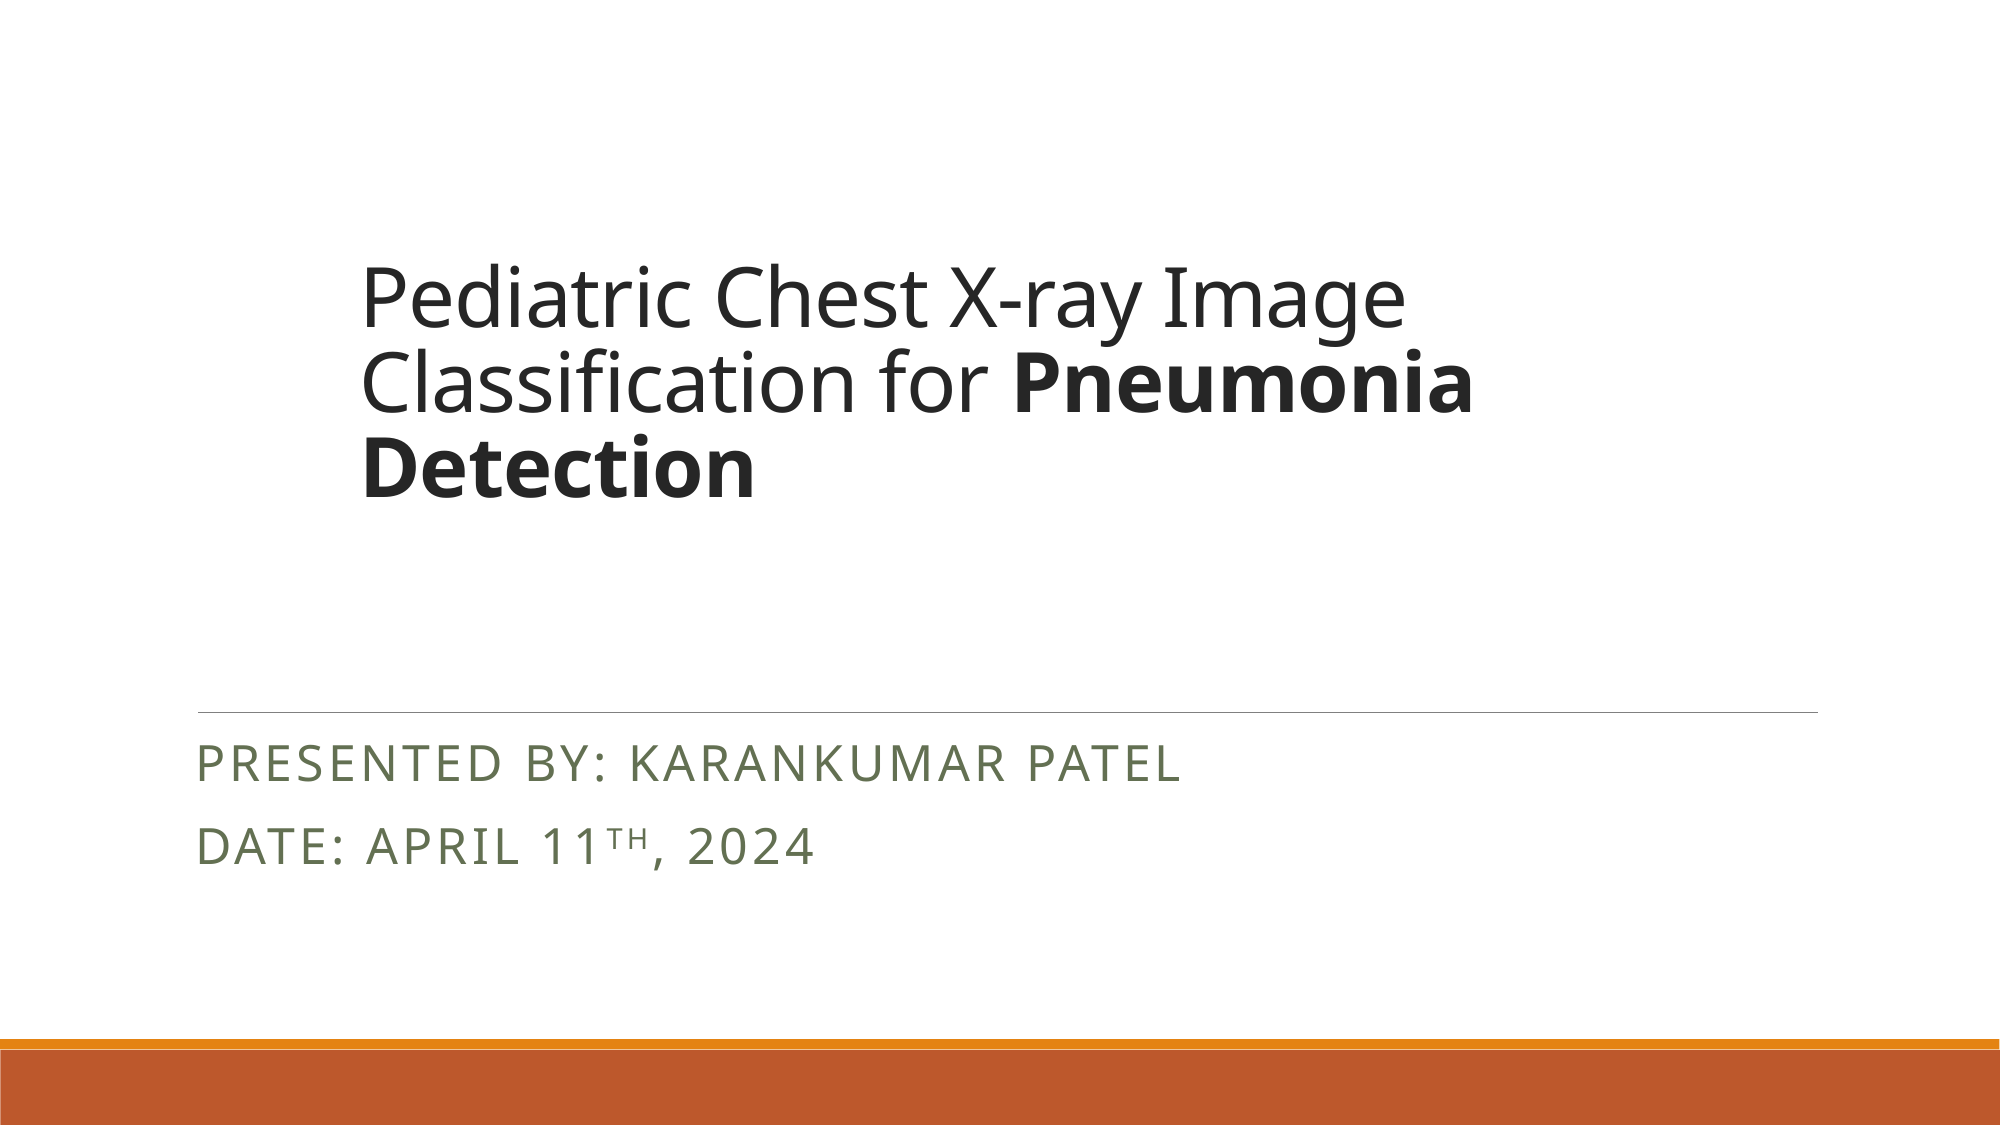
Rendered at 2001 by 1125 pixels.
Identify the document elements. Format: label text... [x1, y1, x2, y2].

subtitle Presented by: Karankumar Patel Date: April 11th, 2024 [180, 730, 1831, 919]
title Pediatric Chest X-ray Image Classification for Pneumonia Detection [344, 88, 1699, 522]
